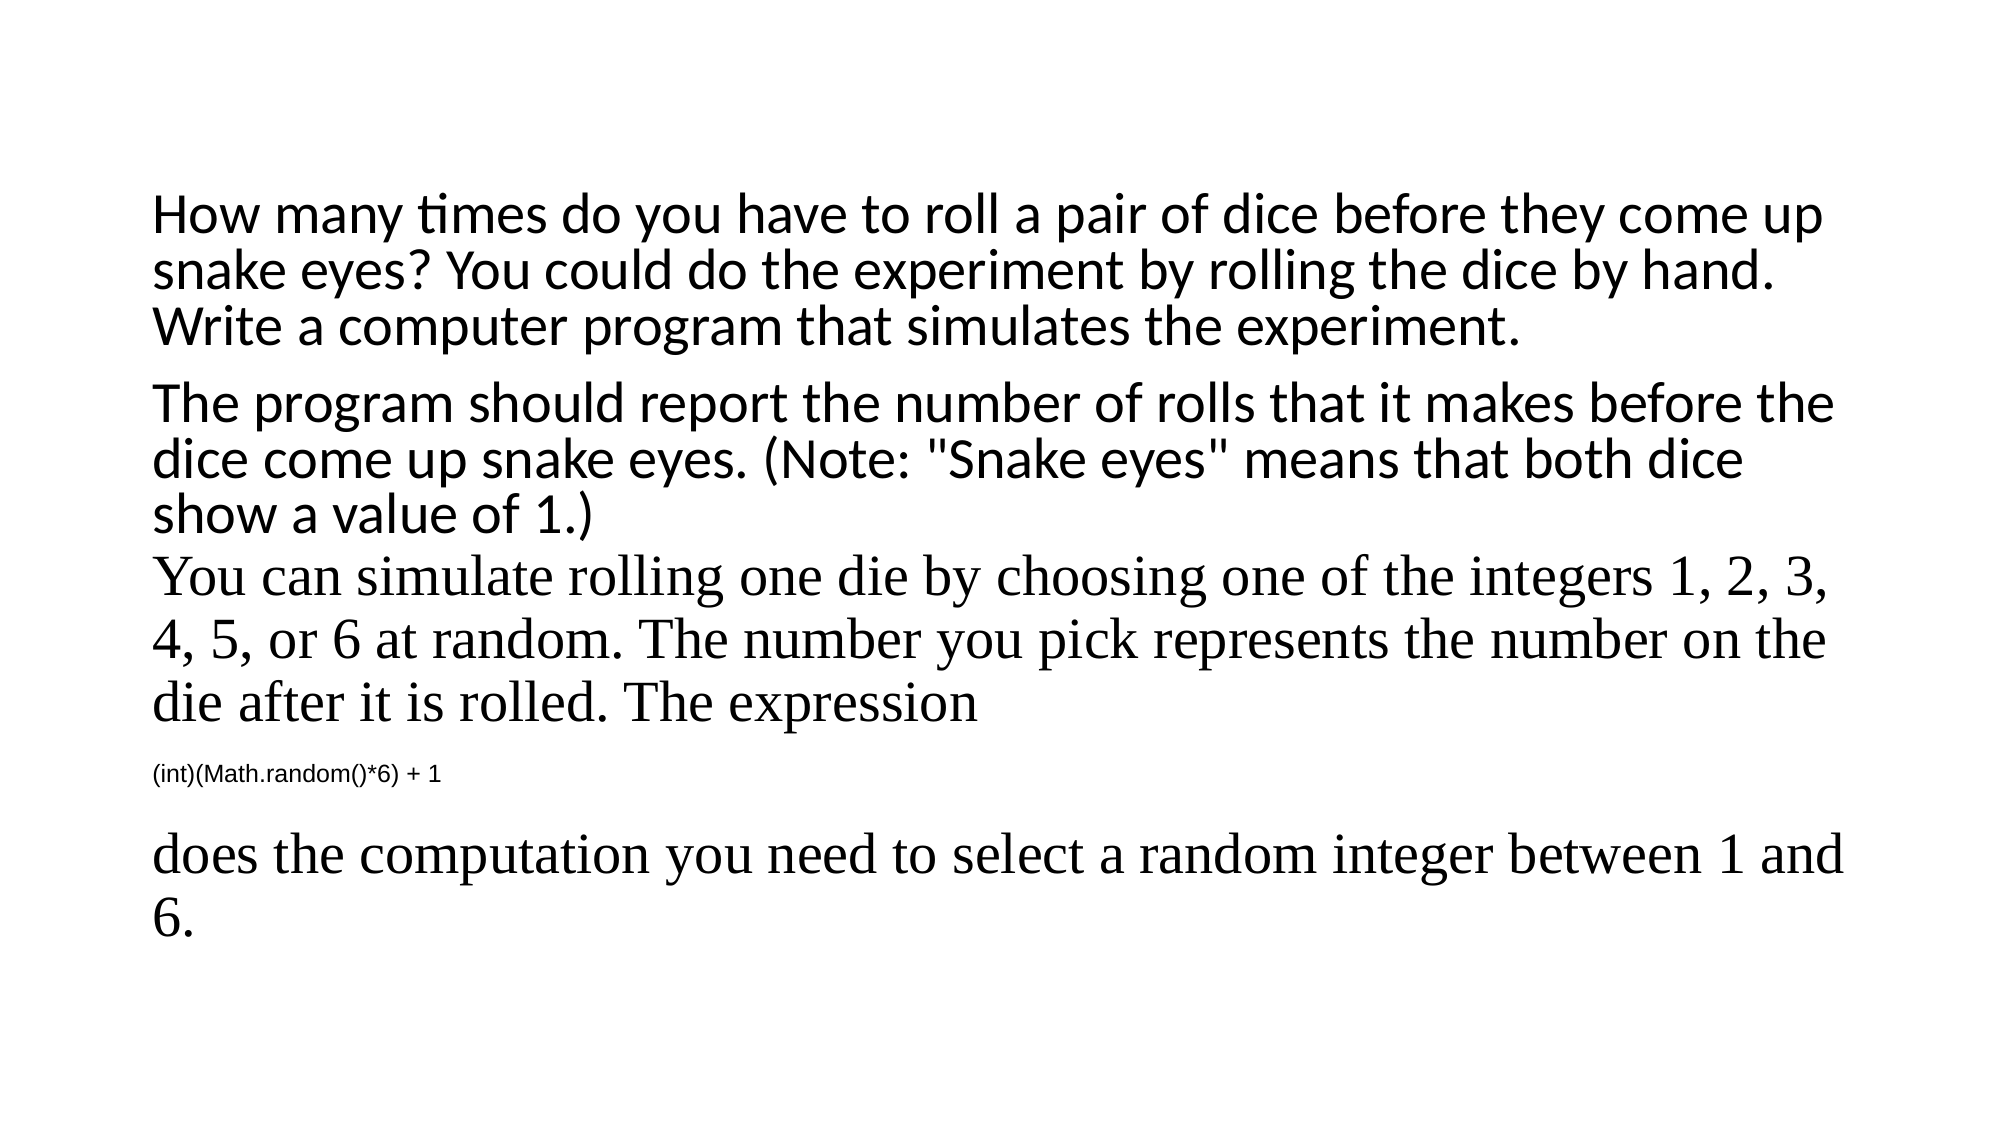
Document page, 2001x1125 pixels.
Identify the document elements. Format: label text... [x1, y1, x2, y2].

list How many times do you have to roll a pair of dice before they come up snake eyes? You could do the experiment by rolling the dice by hand. Write a computer program that simulates the experiment. The program should report the number of rolls that it makes before the dice come up snake eyes. (Note: "Snake eyes" means that both dice show a value of 1.) You can simulate rolling one die by choosing one of the integers 1, 2, 3, 4, 5, or 6 at random. The number you pick represents the number on the die after it is rolled. The expression (int)(Math.random()*6) + 1 does the computation you need to select a random integer between 1 and 6. [137, 90, 1863, 1014]
